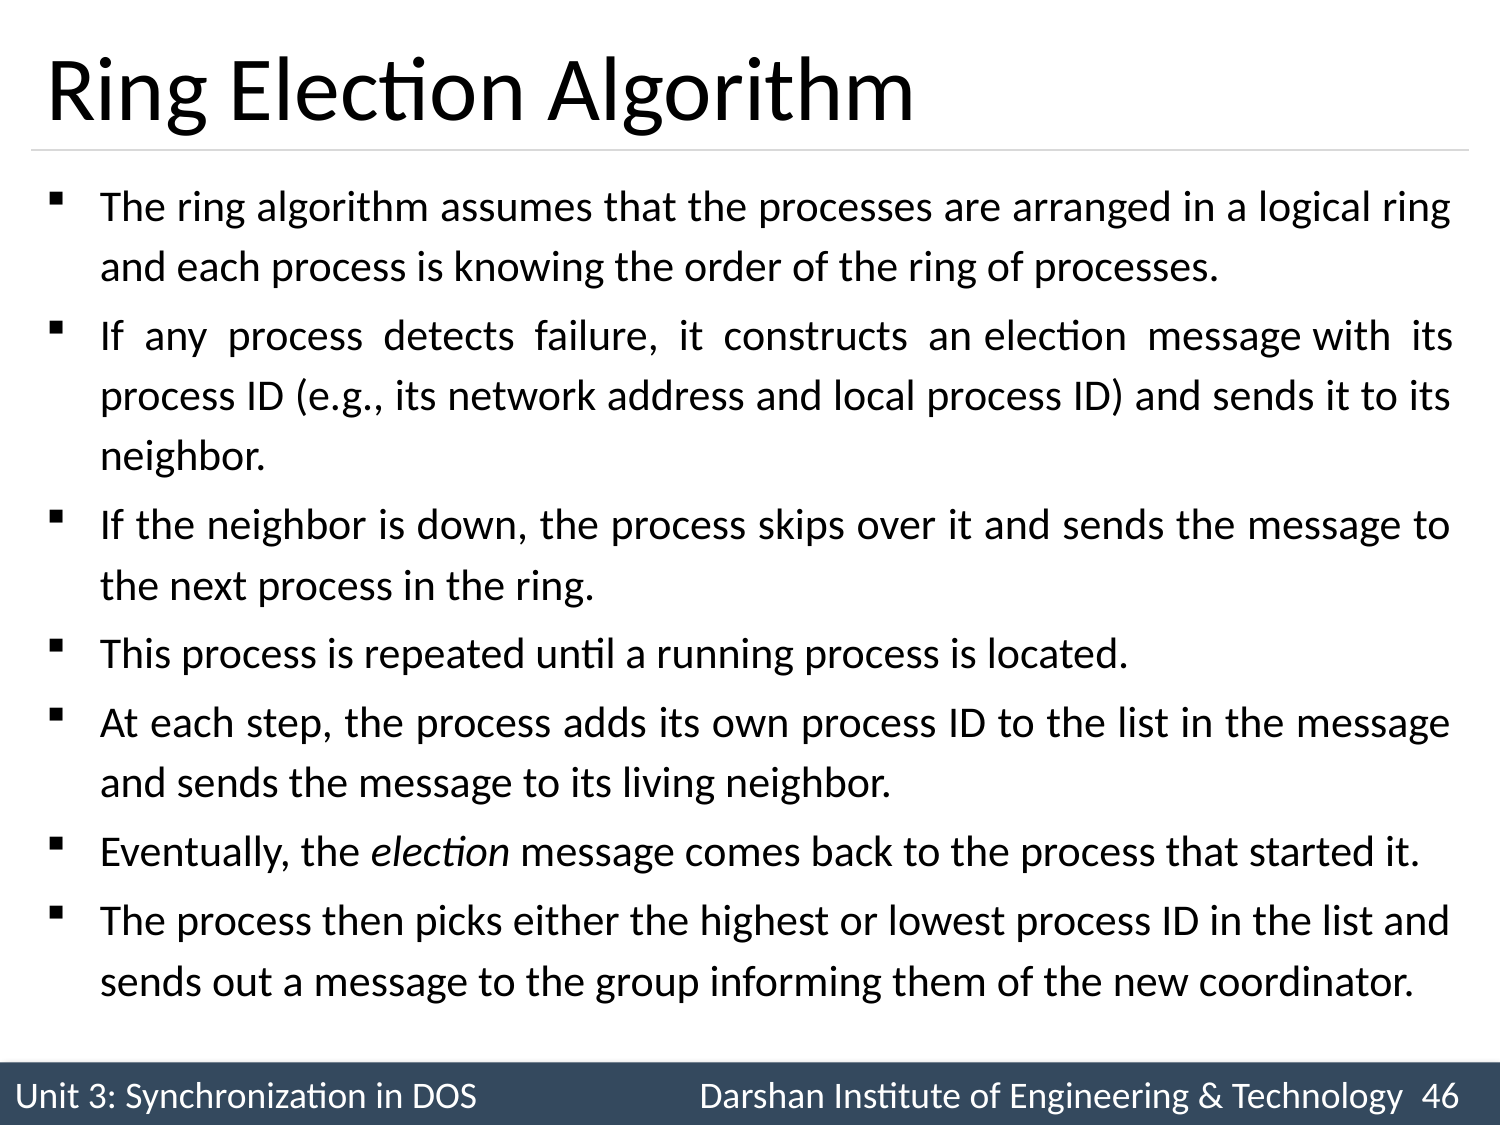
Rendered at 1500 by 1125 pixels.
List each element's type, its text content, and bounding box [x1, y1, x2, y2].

title Ring Election Algorithm [31, 17, 1469, 150]
list The ring algorithm assumes that the processes are arranged in a logical ring and each process is knowing the order of the ring of processes. If any process detects failure, it constructs an election message with its process ID (e.g., its network address and local process ID) and sends it to its neighbor. If the neighbor is down, the process skips over it and sends the message to the next process in the ring. This process is repeated until a running process is located. At each step, the process adds its own process ID to the list in the message and sends the message to its living neighbor. Eventually, the election message comes back to the process that started it. The process then picks either the highest or lowest process ID in the list and sends out a message to the group informing them of the new coordinator. [31, 162, 1469, 1038]
